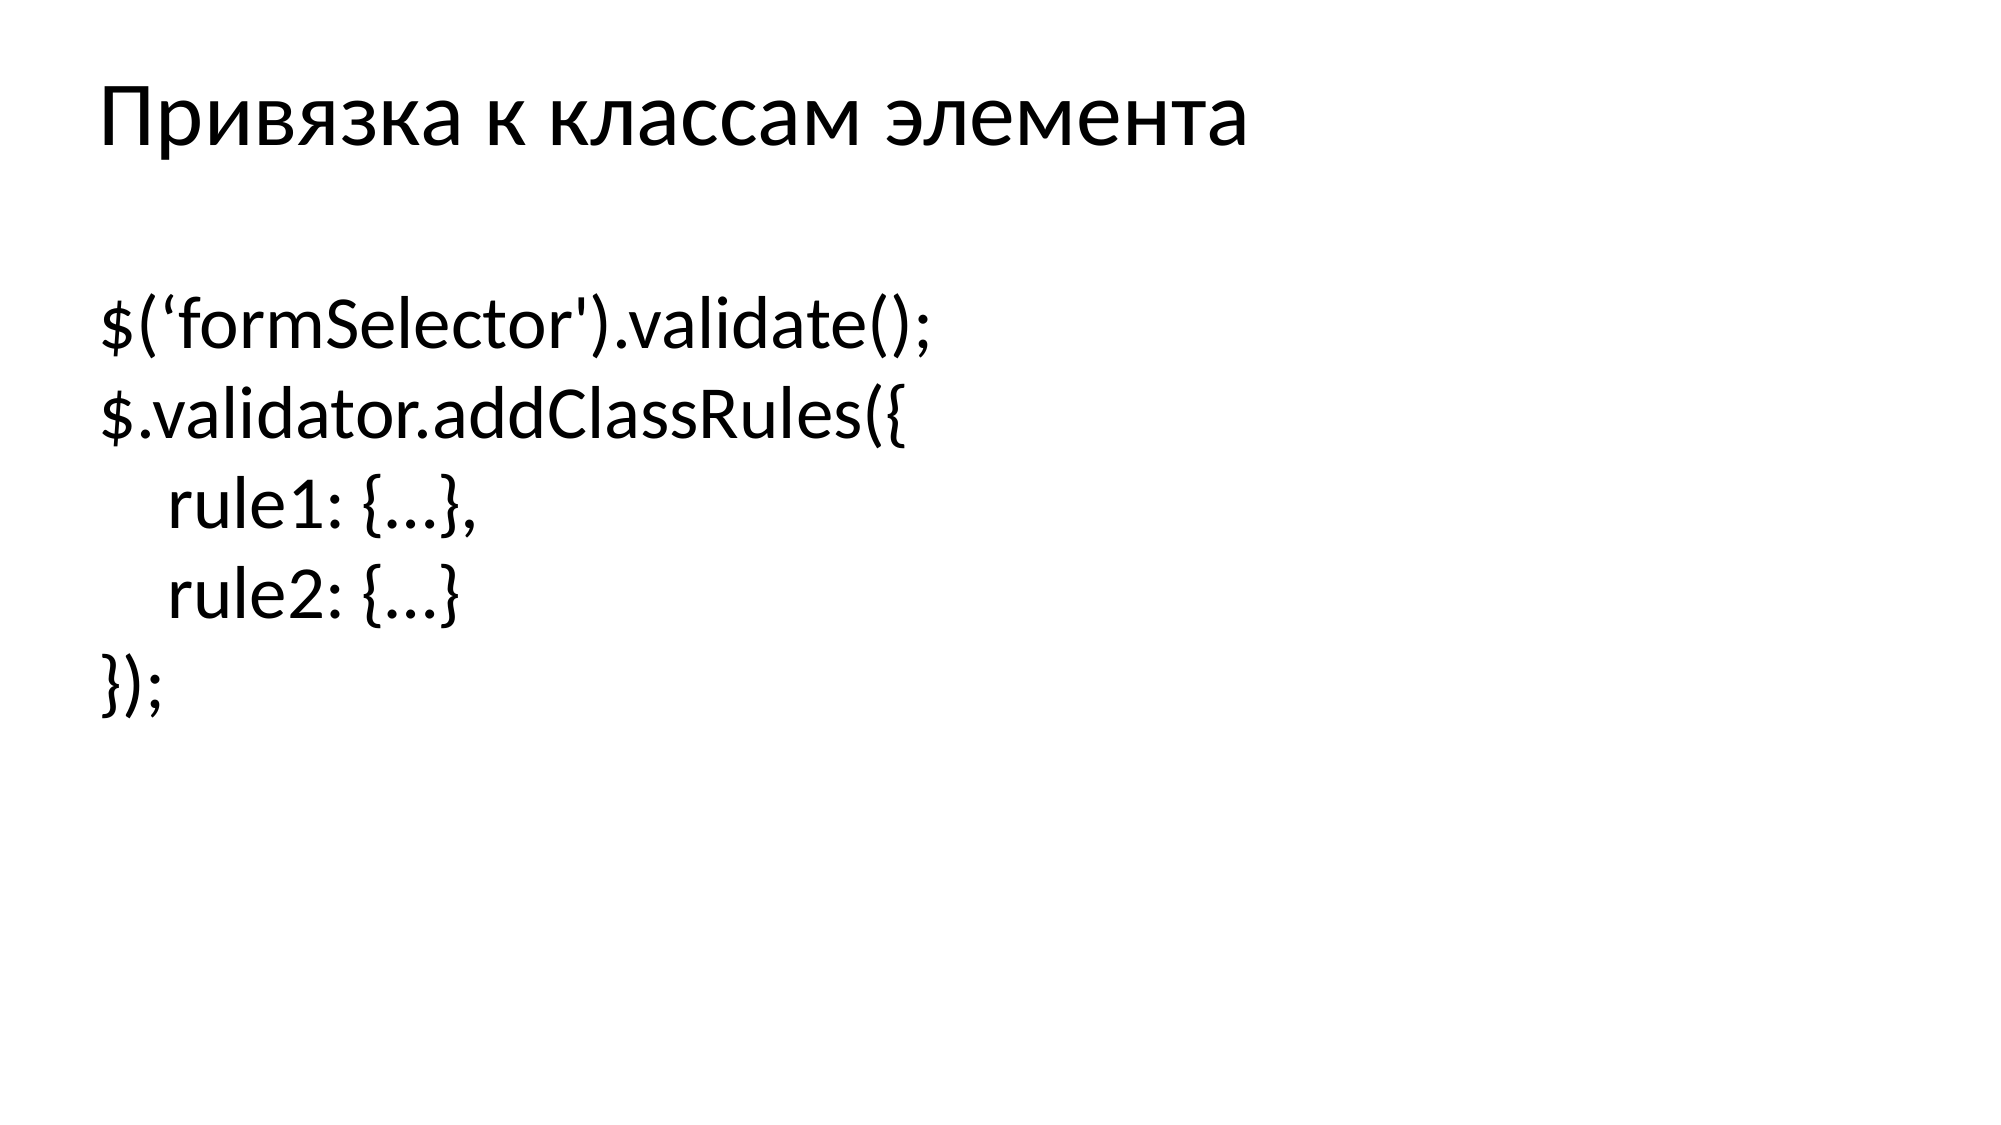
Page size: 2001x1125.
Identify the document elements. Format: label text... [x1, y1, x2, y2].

text_box Привязка к классам элемента $(‘formSelector').validate(); $.validator.addClassRules({ rule1: {…}, rule2: {…} }); [84, 46, 1828, 741]
